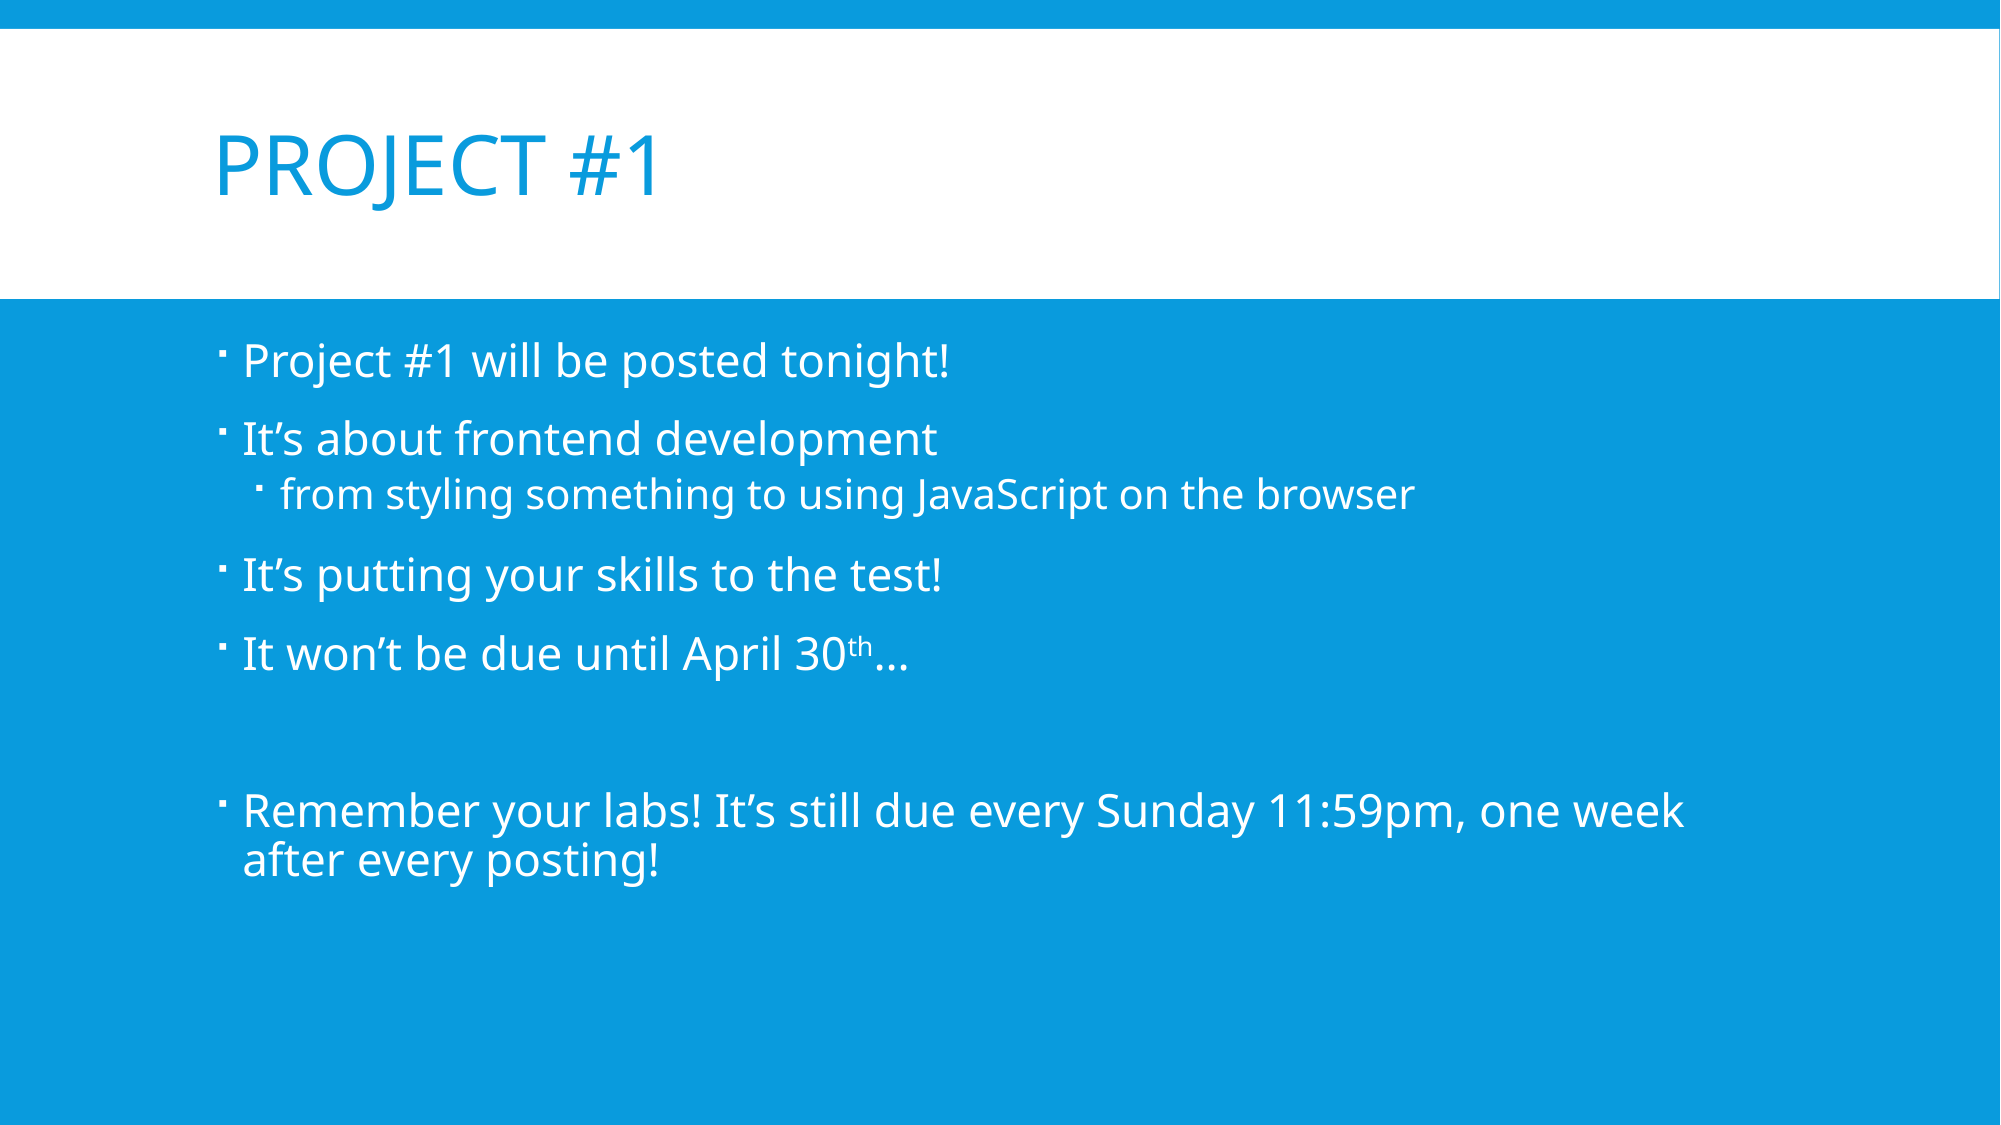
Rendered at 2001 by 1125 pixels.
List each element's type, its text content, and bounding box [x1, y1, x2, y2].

title Project #1 [197, 46, 1803, 295]
list Project #1 will be posted tonight! It’s about frontend development from styling something to using JavaScript on the browser It’s putting your skills to the test! It won’t be due until April 30th… Remember your labs! It’s still due every Sunday 11:59pm, one week after every posting! [197, 329, 1803, 1020]
